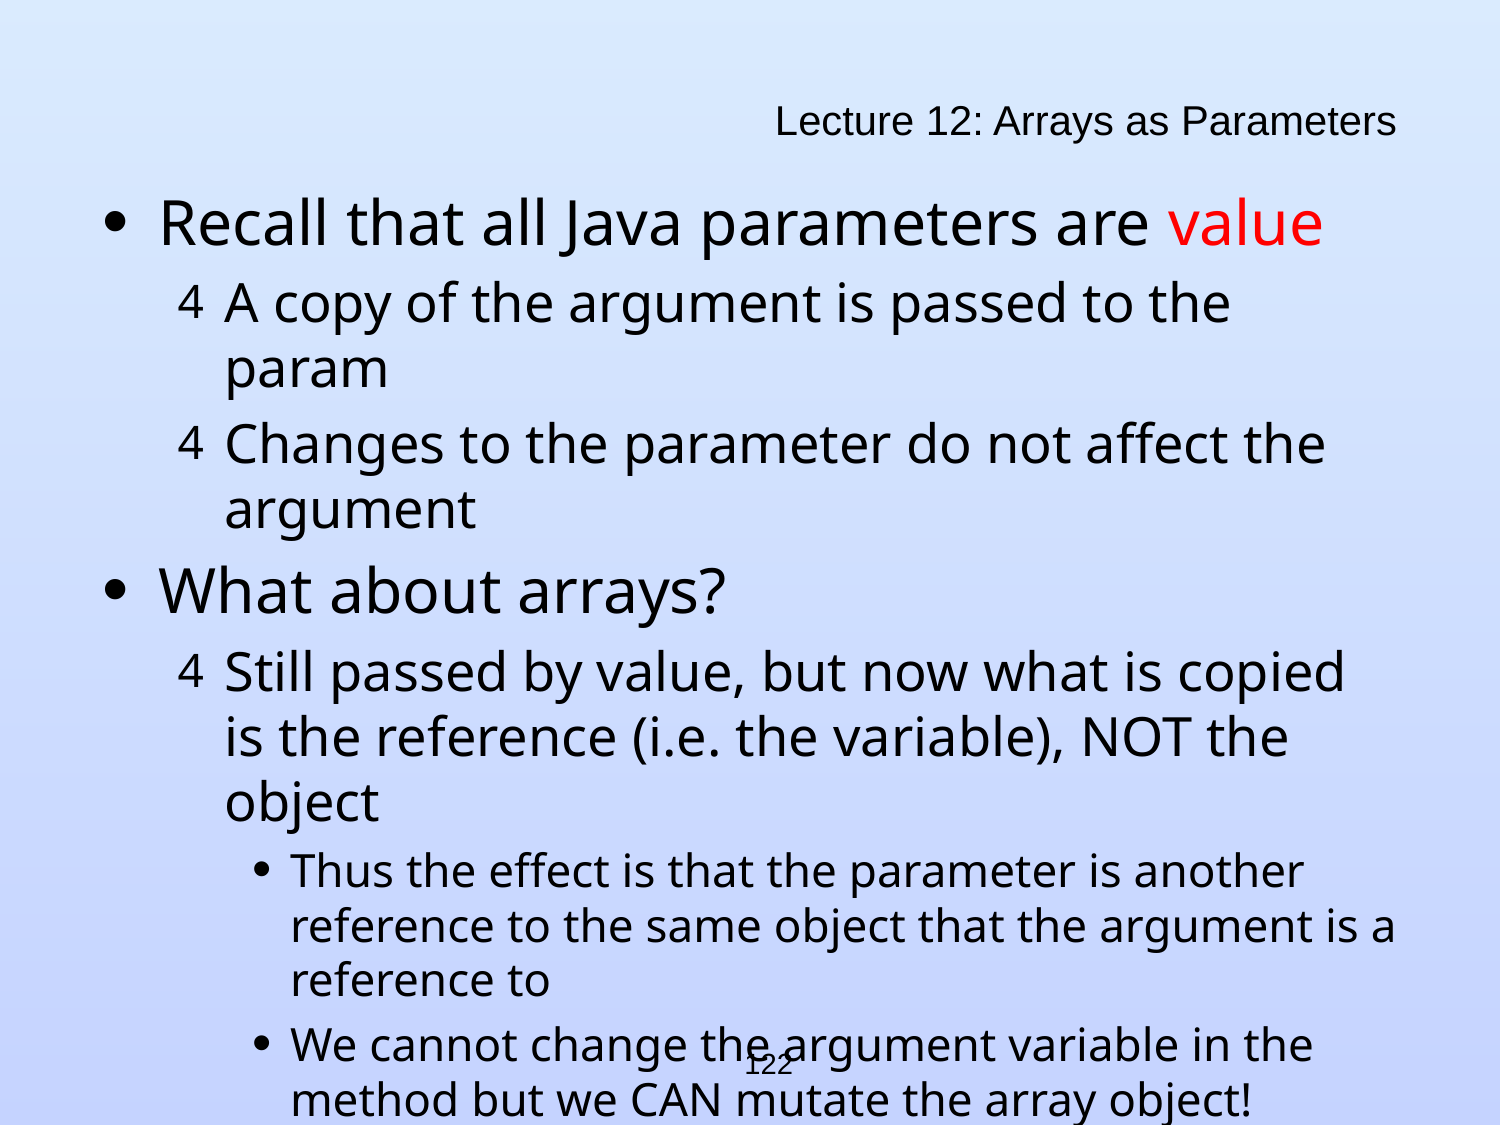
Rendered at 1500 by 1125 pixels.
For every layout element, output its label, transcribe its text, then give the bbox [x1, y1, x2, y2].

title Lecture 12: Arrays as Parameters [87, 99, 1413, 150]
list Recall that all Java parameters are value A copy of the argument is passed to the param Changes to the parameter do not affect the argument What about arrays? Still passed by value, but now what is copied is the reference (i.e. the variable), NOT the object Thus the effect is that the parameter is another reference to the same object that the argument is a reference to We cannot change the argument variable in the method but we CAN mutate the array object! [87, 174, 1413, 1025]
slide_number 122 [612, 1025, 926, 1101]
